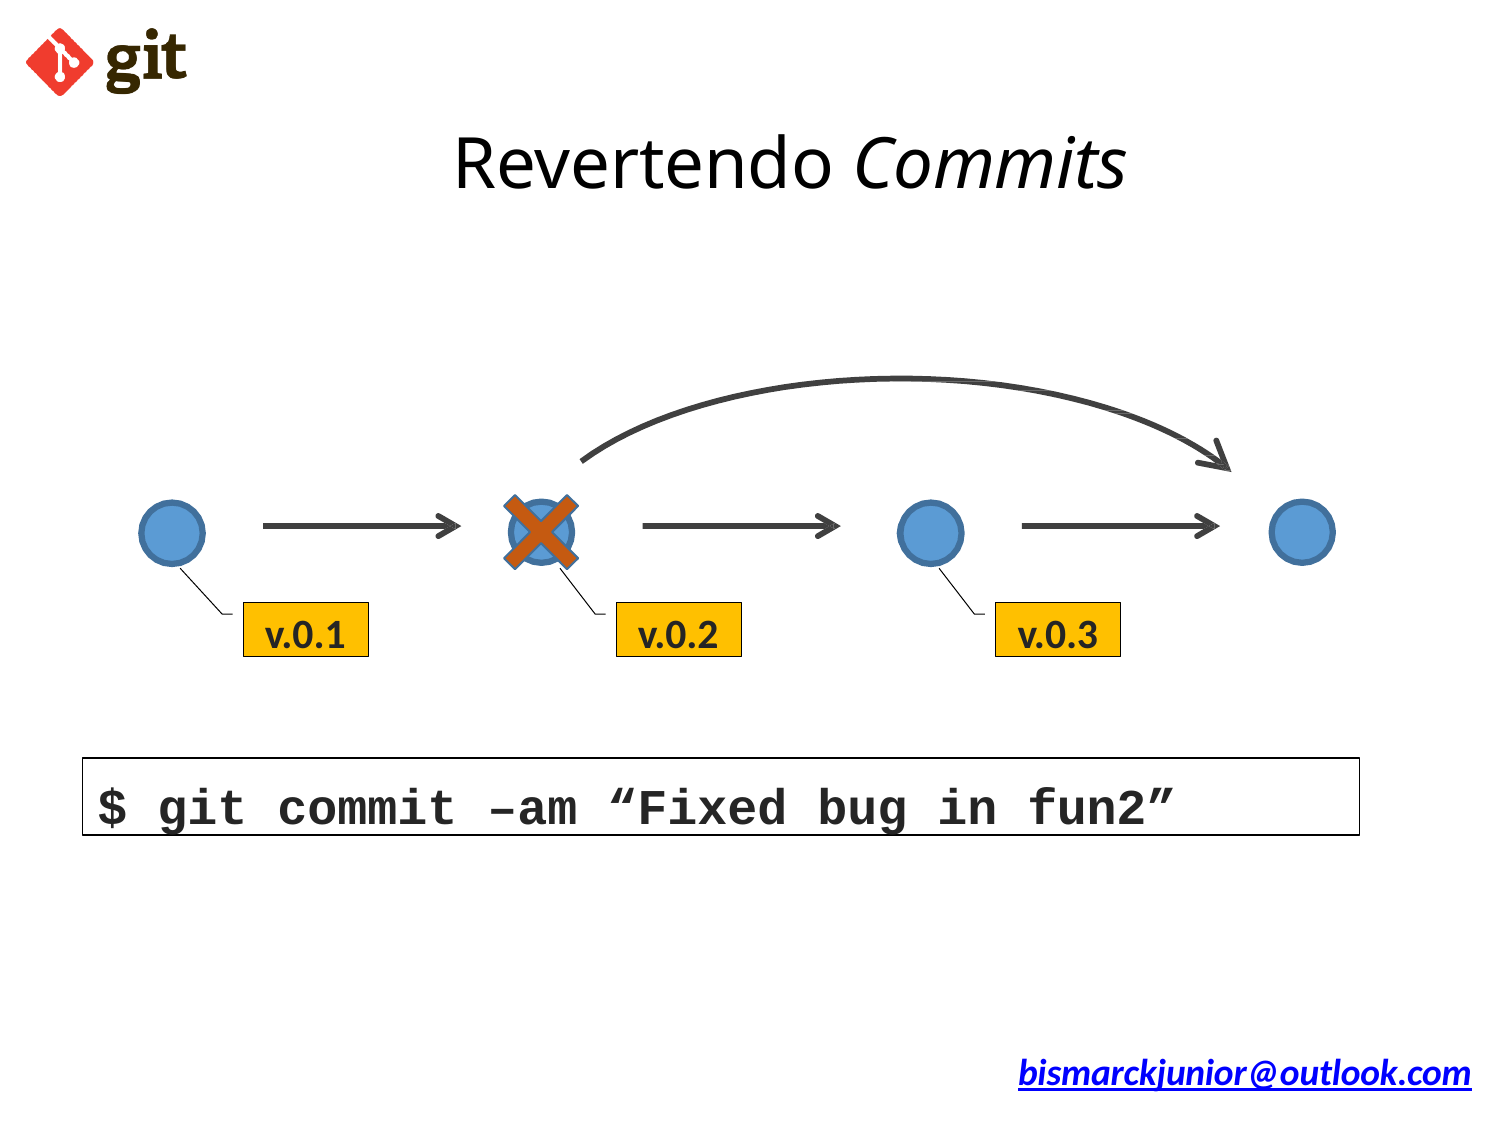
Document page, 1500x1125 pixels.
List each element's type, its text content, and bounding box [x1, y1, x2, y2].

text_box [642, 513, 841, 539]
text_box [502, 493, 607, 615]
text_box $ git commit –am “Fixed bug in fun2” [82, 758, 1360, 835]
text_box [896, 499, 986, 616]
title Revertendo Commits [131, 115, 1369, 306]
text_box v.0.2 [616, 602, 742, 657]
text_box bismarckjunior@outlook.com [1016, 1055, 1481, 1094]
text_box v.0.1 [243, 602, 369, 657]
picture [26, 28, 187, 96]
text_box [579, 375, 1232, 473]
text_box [137, 499, 234, 616]
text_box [1268, 498, 1337, 567]
text_box [263, 513, 462, 539]
text_box [1021, 513, 1221, 539]
text_box v.0.3 [995, 602, 1121, 657]
